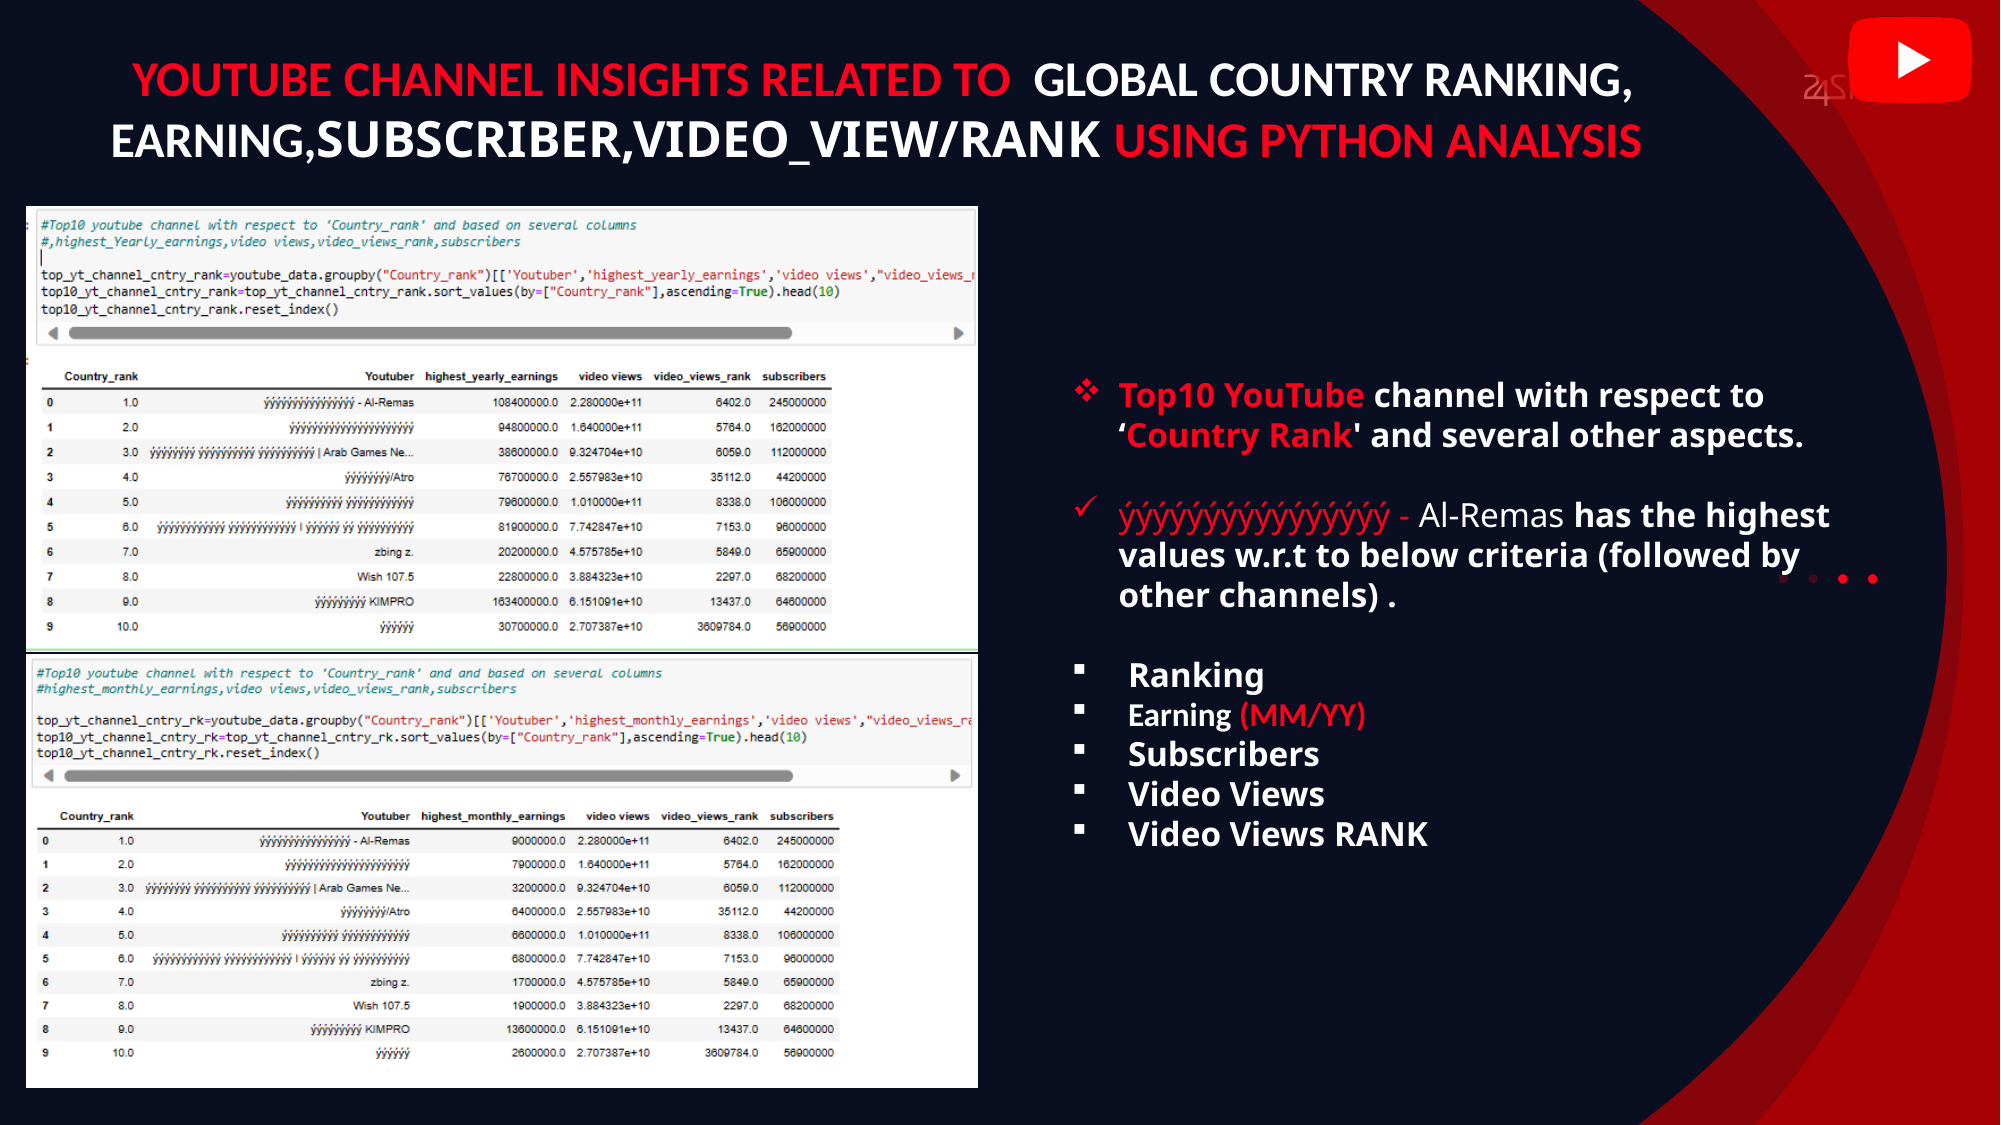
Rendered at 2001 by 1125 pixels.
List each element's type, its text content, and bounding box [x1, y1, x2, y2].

text_box Top10 YouTube channel with respect to ‘Country Rank' and several other aspects. ýýýýýýýýýýýýýýýý - Al-Remas has the highest values w.r.t to below criteria (followed by other channels) . Ranking Earning (MM/YY) Subscribers Video Views Video Views RANK [1071, 374, 1899, 854]
picture [1847, 16, 1974, 104]
picture [26, 206, 978, 652]
text_box YOUTUBE CHANNEL INSIGHTS RELATED TO GLOBAL COUNTRY RANKING, EARNING,SUBSCRIBER,VIDEO_VIEW/RANK USING PYTHON ANALYSIS [26, 37, 1727, 168]
picture [26, 654, 978, 1088]
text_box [1256, 381, 2000, 744]
